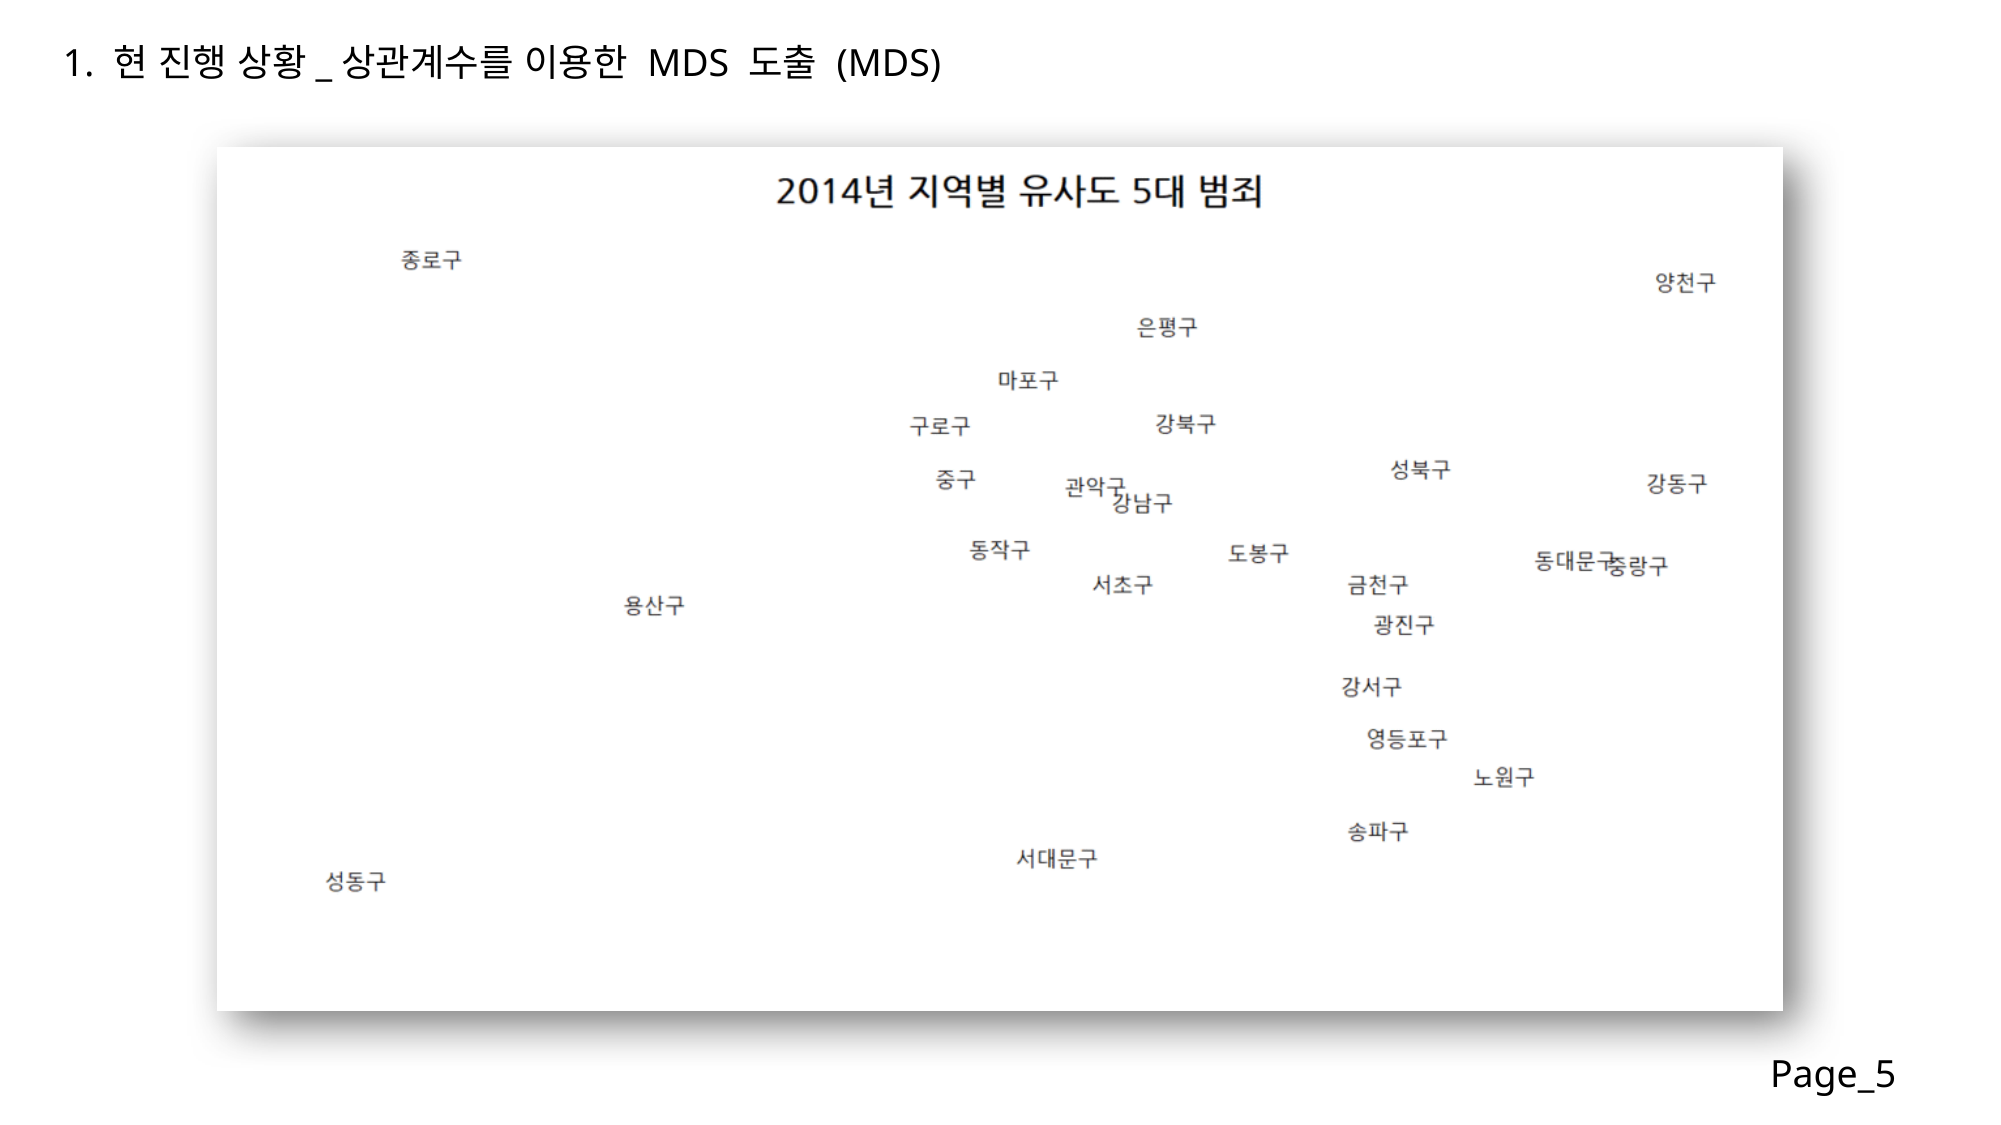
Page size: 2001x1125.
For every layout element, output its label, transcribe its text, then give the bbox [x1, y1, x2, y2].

picture [217, 147, 1783, 1011]
text_box 1. 현 진행 상황_상관계수를 이용한 MDS 도출 (MDS) [48, 31, 957, 92]
